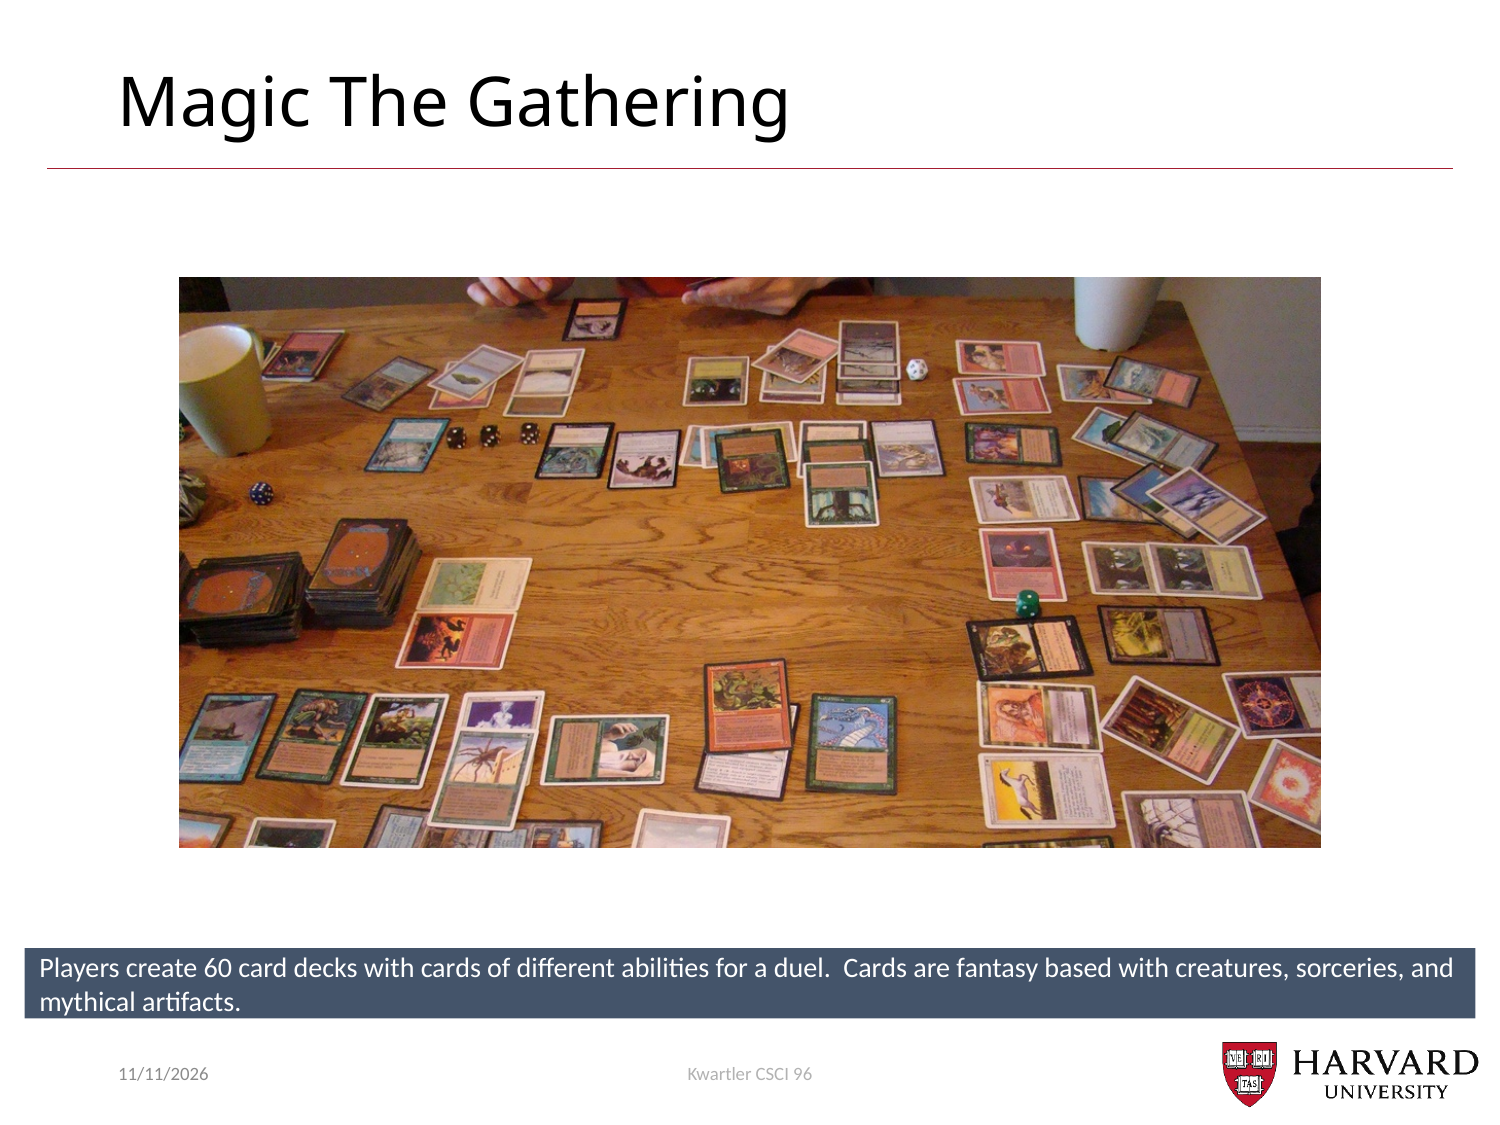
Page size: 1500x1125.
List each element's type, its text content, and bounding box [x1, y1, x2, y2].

picture [179, 277, 1321, 848]
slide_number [103, 1042, 441, 1103]
title Magic The Gathering [103, 59, 1397, 157]
picture [1200, 1024, 1500, 1125]
text_box Players create 60 card decks with cards of different abilities for a duel. Cards are fantasy based with creatures, sorceries, and mythical artifacts. [24, 947, 1476, 1019]
footer Kwartler CSCI 96 [496, 1042, 1004, 1103]
